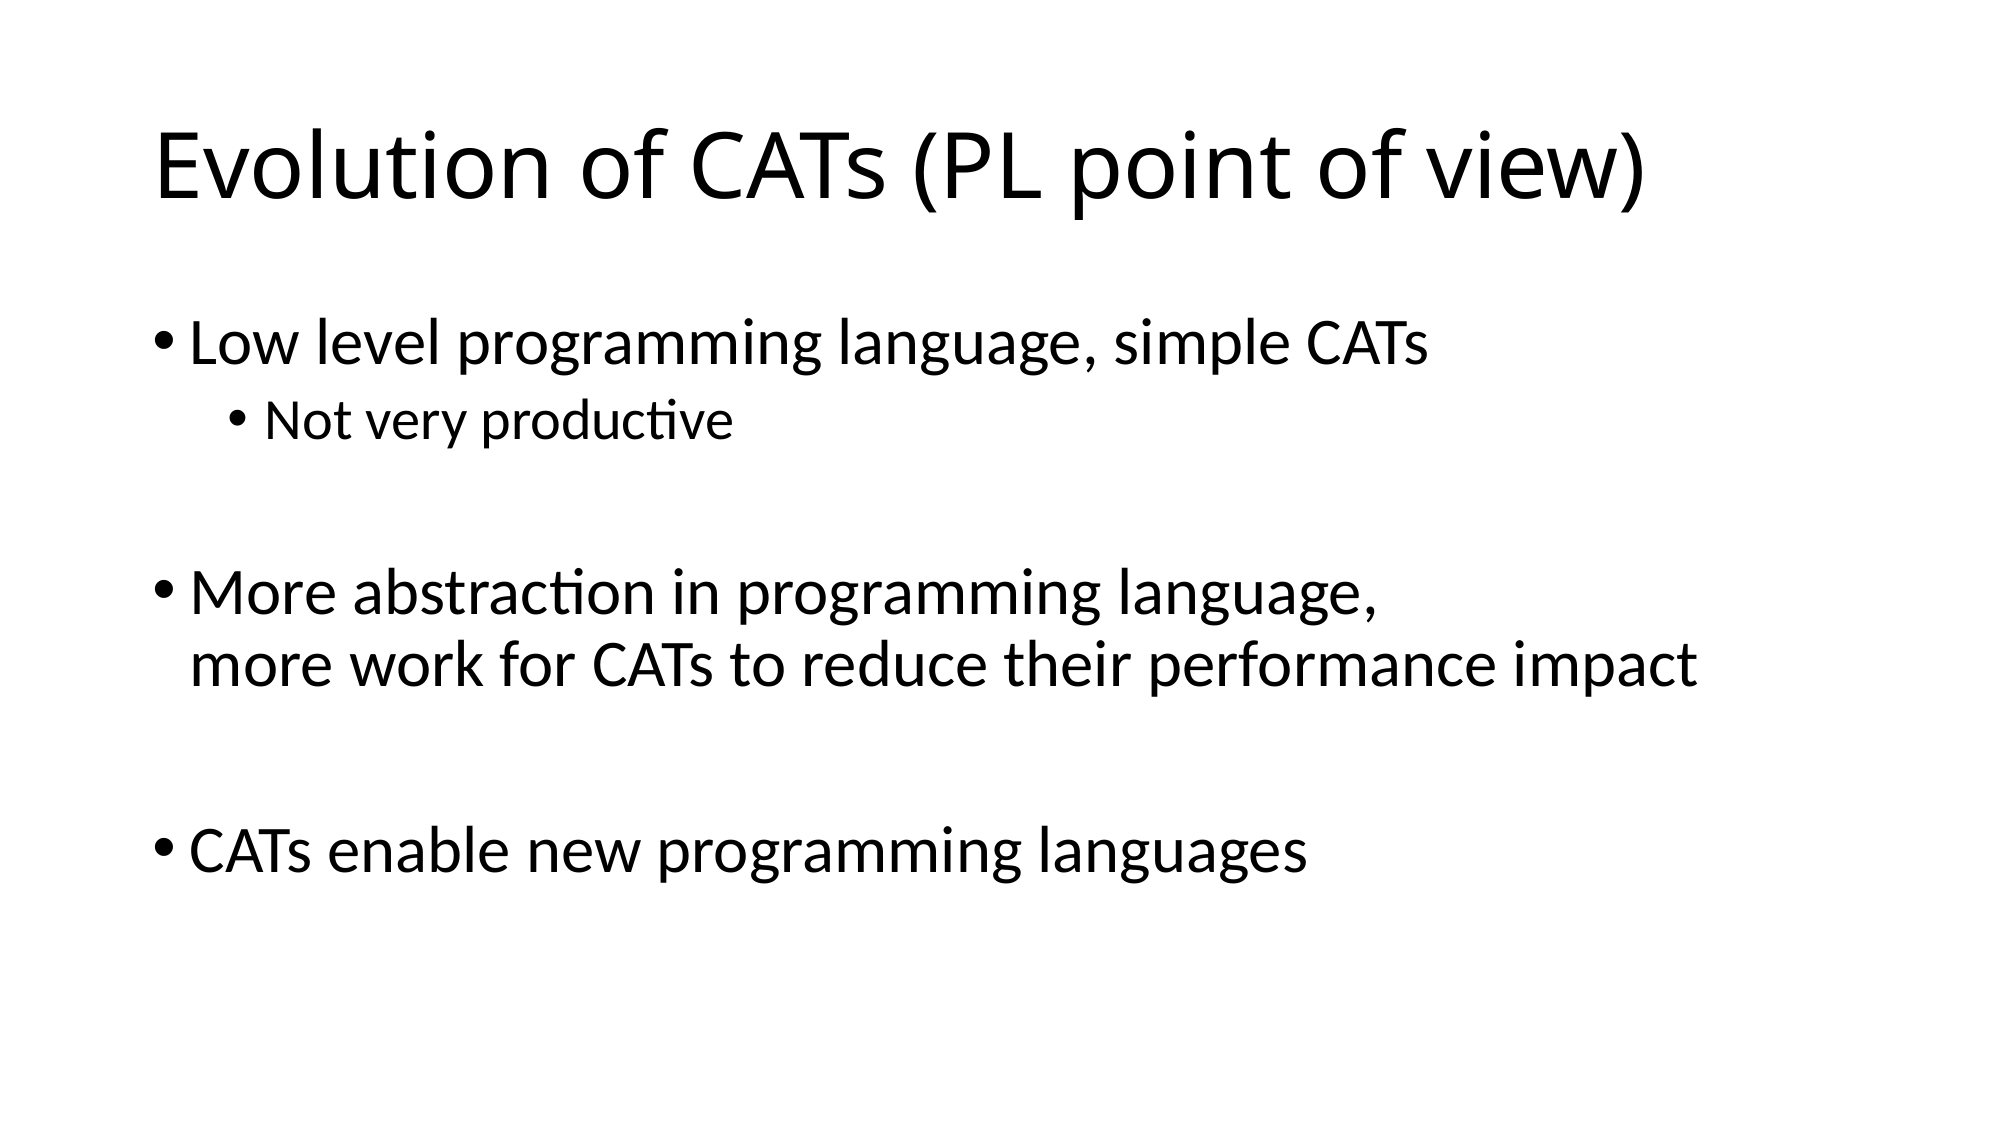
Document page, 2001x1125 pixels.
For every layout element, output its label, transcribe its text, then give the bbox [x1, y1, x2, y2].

title Evolution of CATs (PL point of view) [137, 59, 1863, 278]
list Low level programming language, simple CATs Not very productive More abstraction in programming language, more work for CATs to reduce their performance impact CATs enable new programming languages [137, 299, 1863, 1014]
